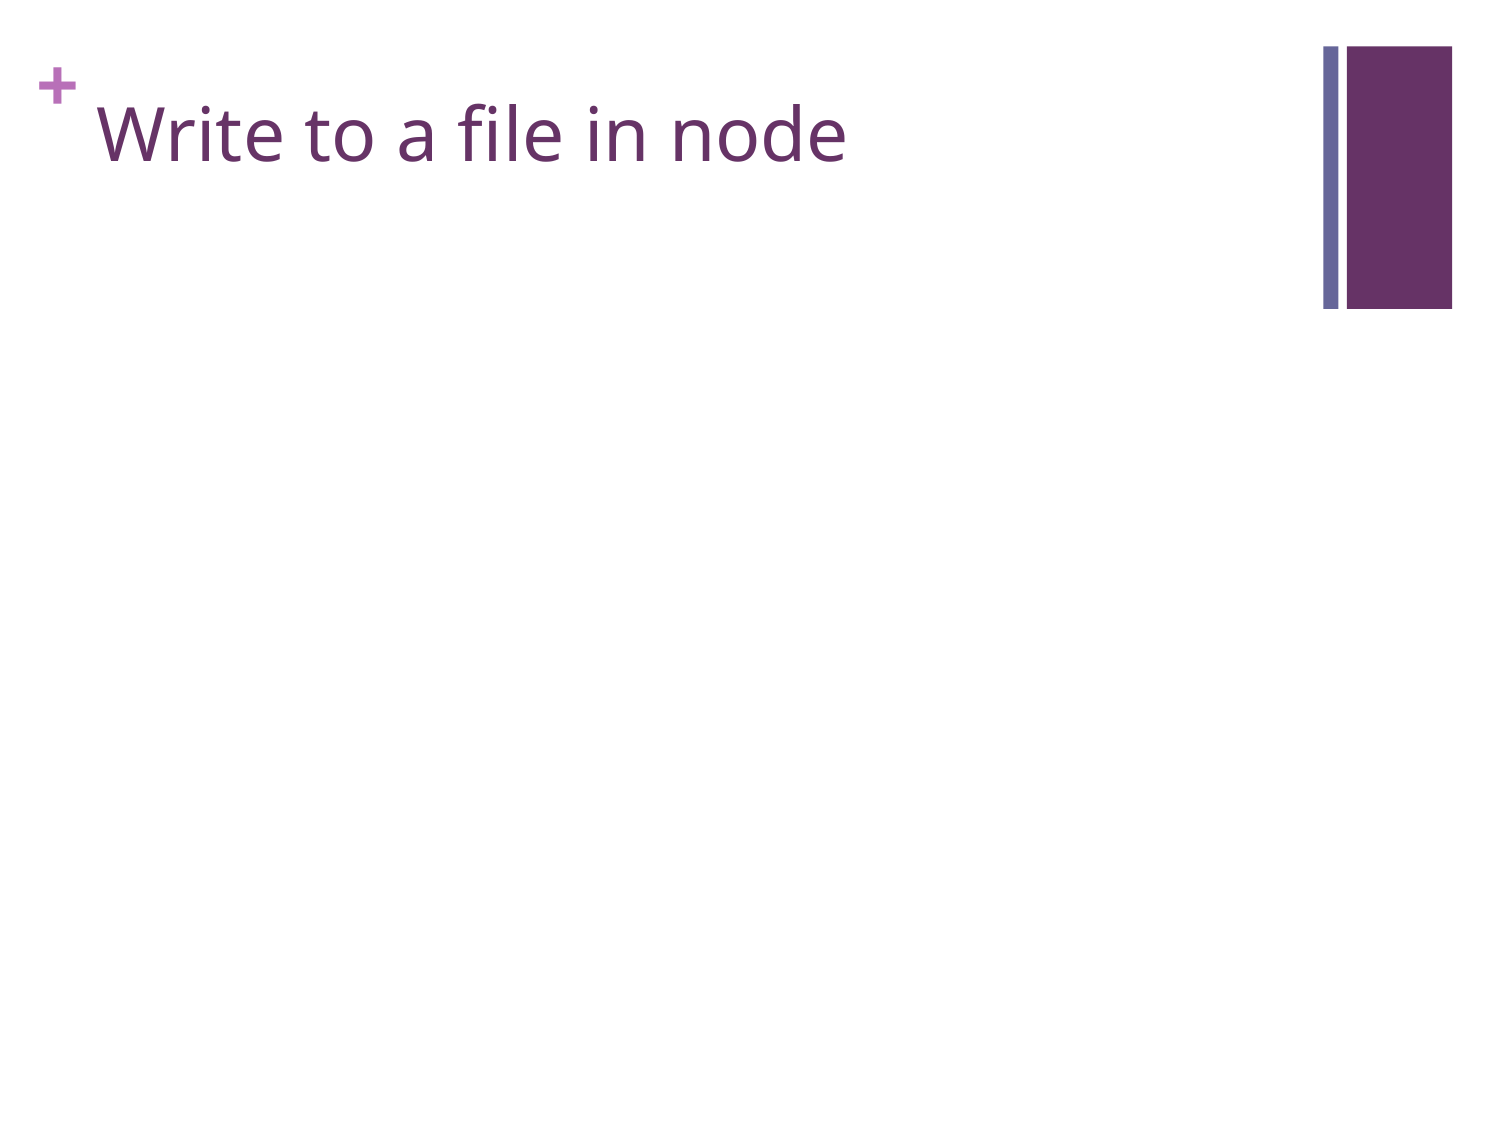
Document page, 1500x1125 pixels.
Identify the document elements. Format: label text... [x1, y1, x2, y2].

title Write to a file in node [81, 79, 1322, 263]
